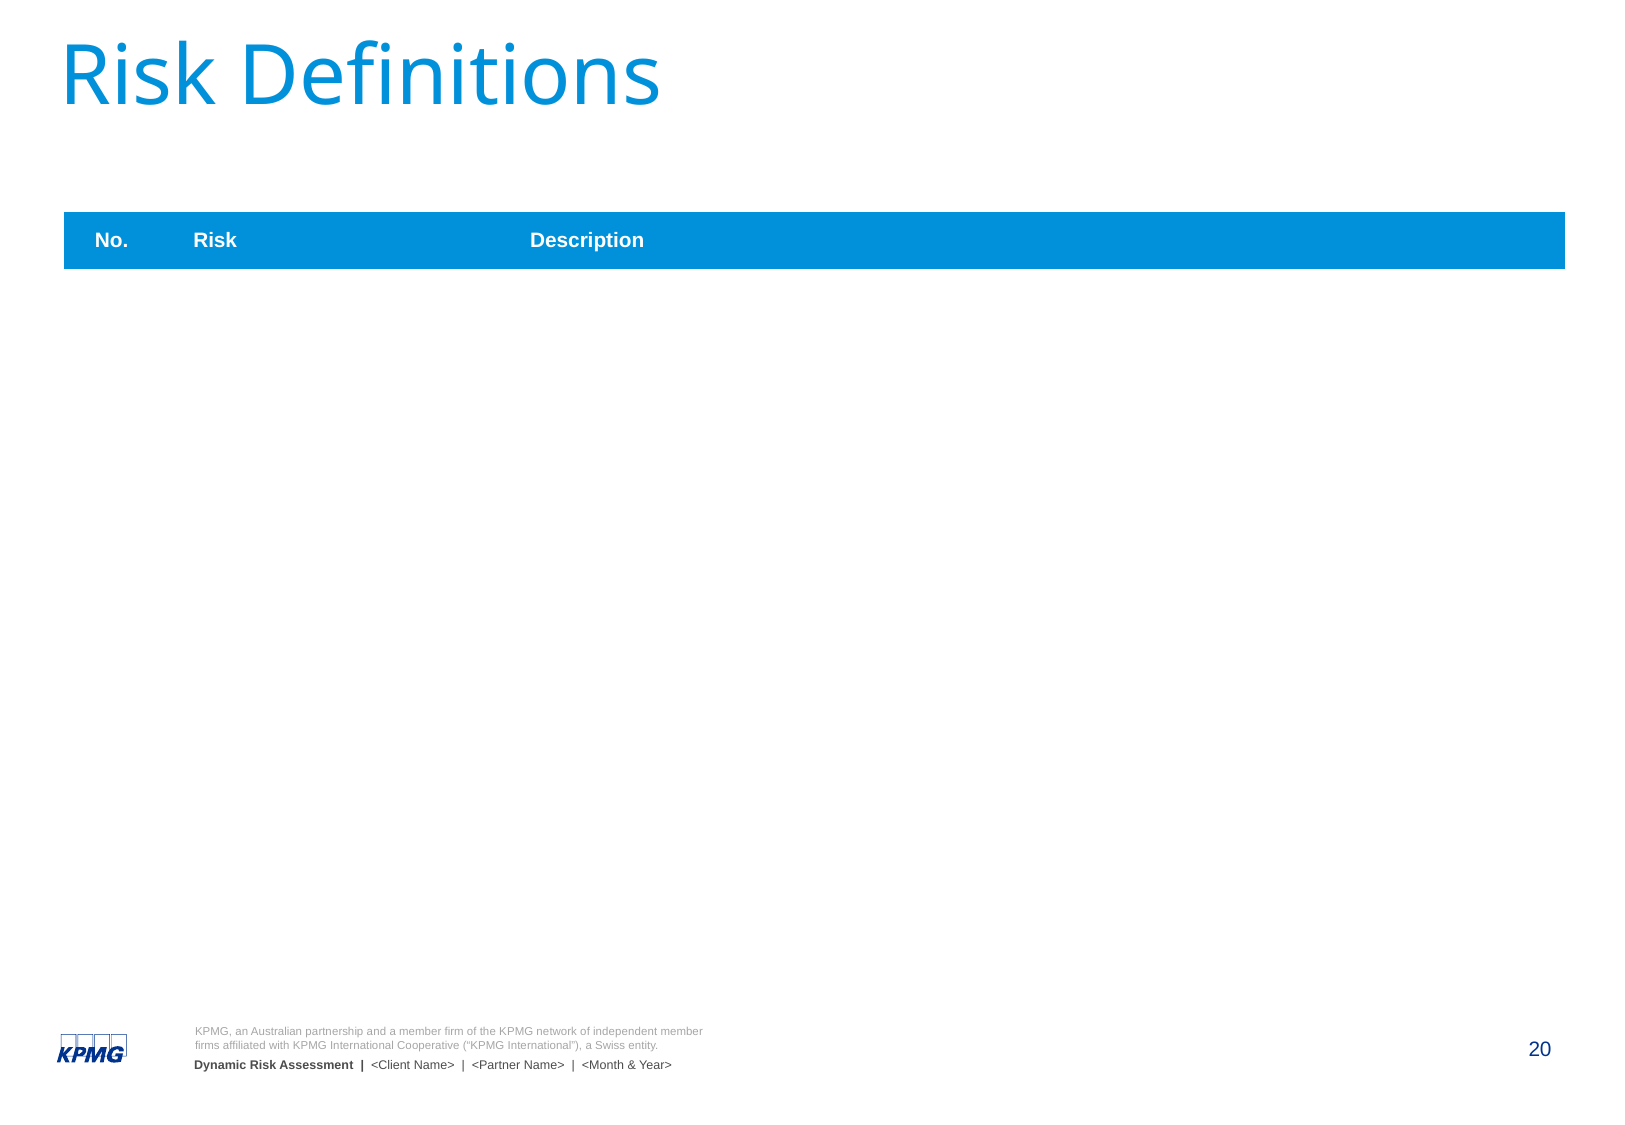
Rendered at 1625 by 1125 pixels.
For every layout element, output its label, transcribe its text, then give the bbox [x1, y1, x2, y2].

table_header Description [490, 214, 1564, 267]
table_header Risk [158, 214, 490, 267]
title Risk Definitions [59, 15, 1564, 127]
table_header No. [66, 214, 158, 267]
